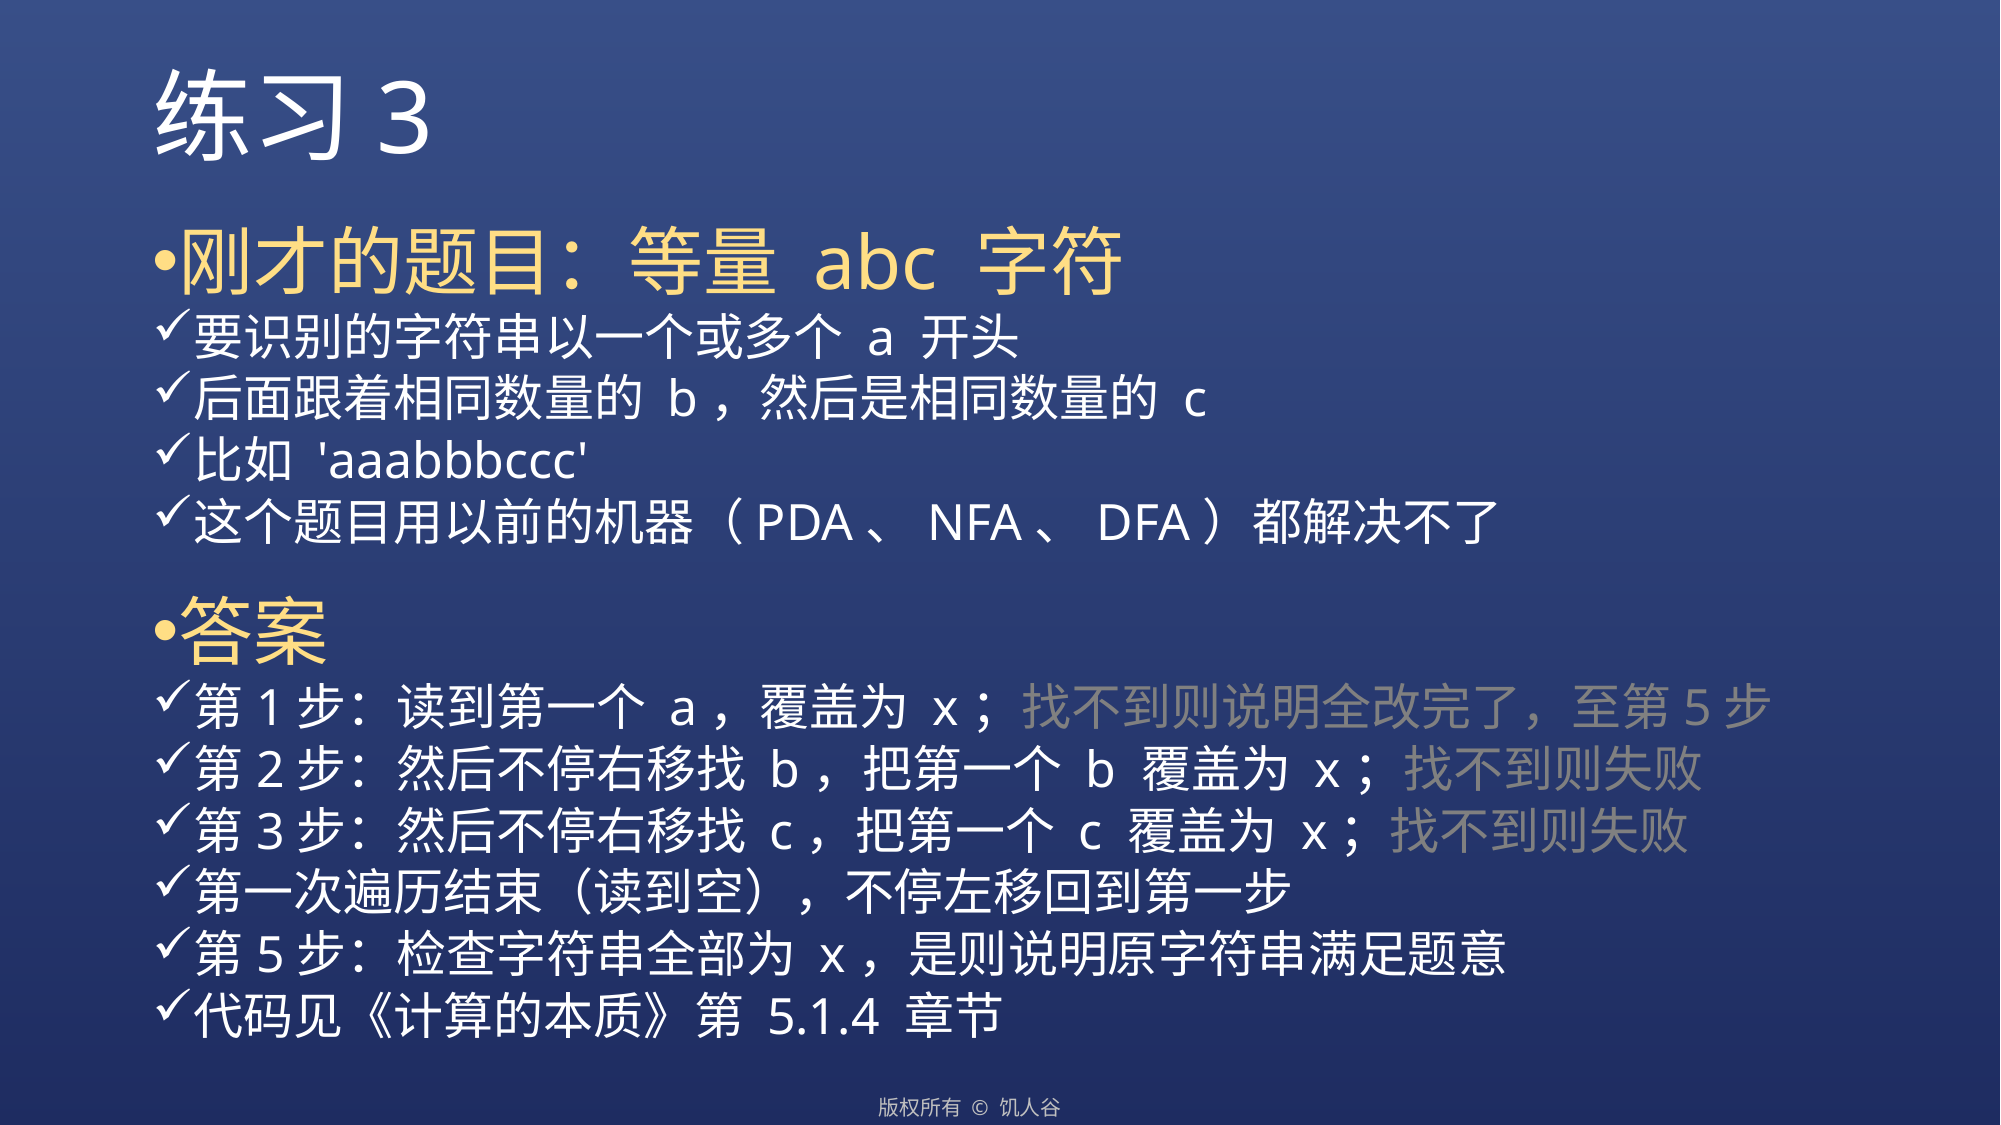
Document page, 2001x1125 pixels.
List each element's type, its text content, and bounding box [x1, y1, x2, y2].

title 练习3 [137, 59, 1863, 184]
list 刚才的题目：等量 abc 字符 要识别的字符串以一个或多个 a 开头 后面跟着相同数量的 b，然后是相同数量的 c 比如 'aaabbbccc' 这个题目用以前的机器（PDA、NFA、DFA）都解决不了 答案 第1步：读到第一个 a，覆盖为 x；找不到则说明全改完了，至第5步 第2步：然后不停右移找 b，把第一个 b 覆盖为 x；找不到则失败 第3步：然后不停右移找 c，把第一个 c 覆盖为 x；找不到则失败 第一次遍历结束（读到空），不停左移回到第一步 第5步：检查字符串全部为 x，是则说明原字符串满足题意 代码见《计算的本质》第 5.1.4 章节 [137, 206, 1863, 1090]
